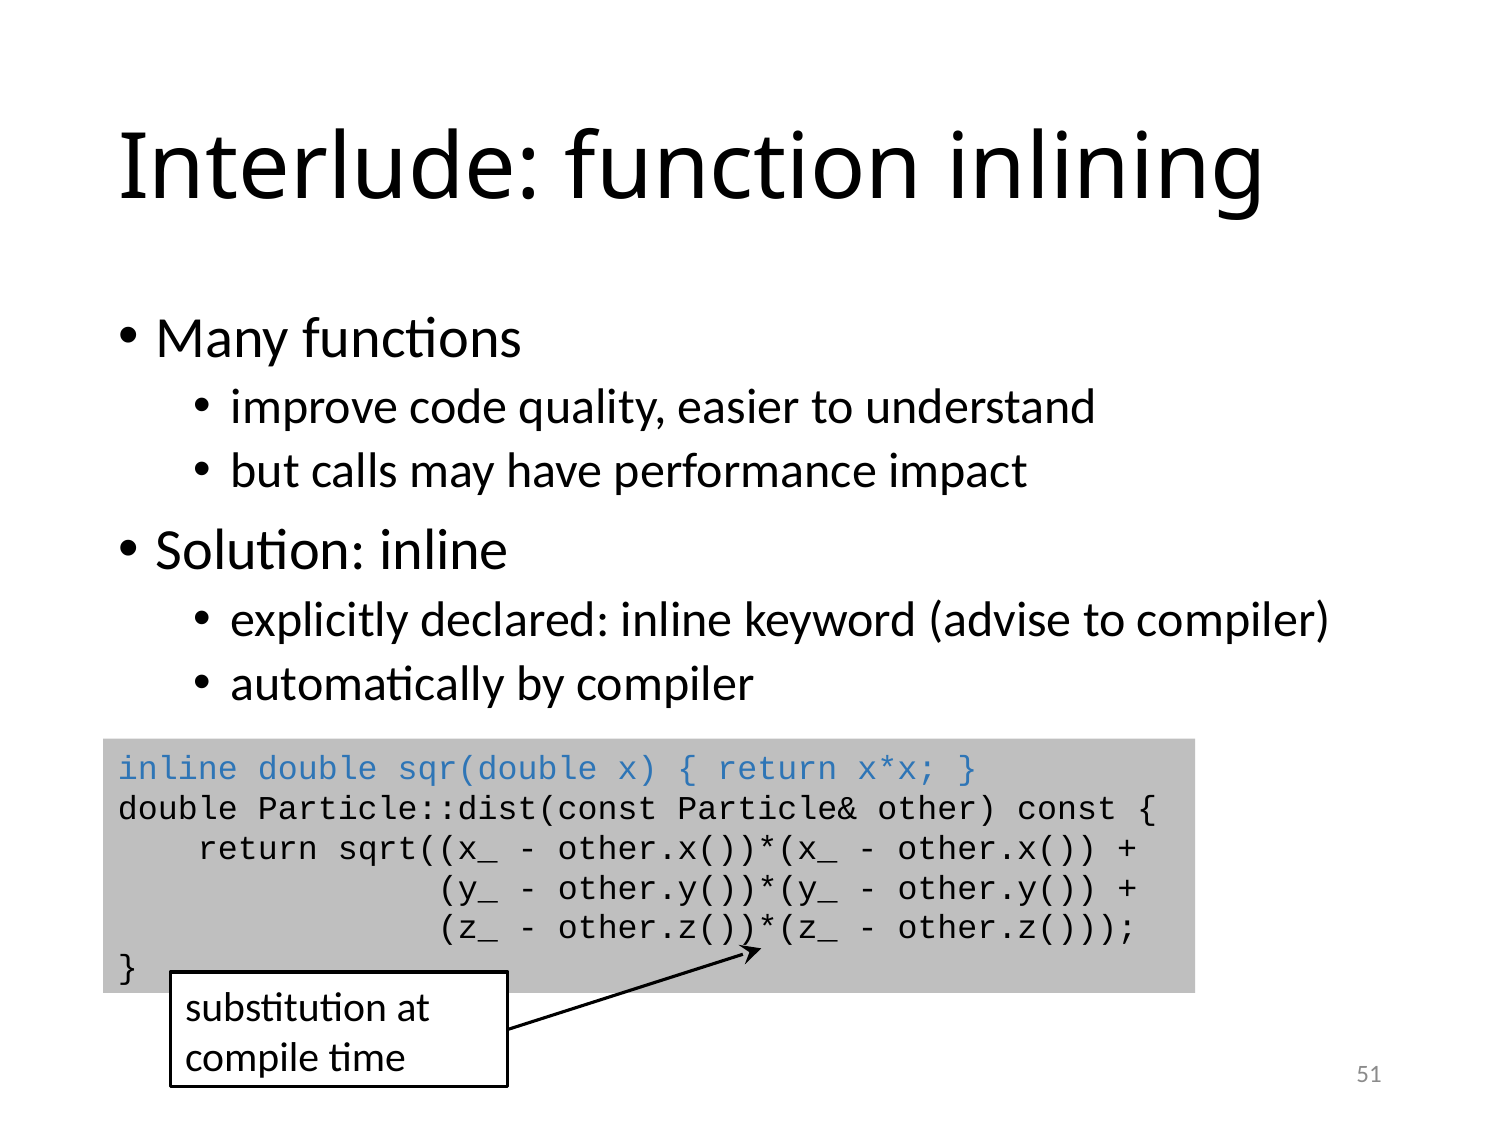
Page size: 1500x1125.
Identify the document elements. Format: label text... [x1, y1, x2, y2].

text_box inline double sqr(double x) { return x*x; } double Particle::dist(const Particle& other) const { return sqrt((x_ - other.x())*(x_ - other.x()) + (y_ - other.y())*(y_ - other.y()) + (z_ - other.z())*(z_ - other.z())); } [103, 738, 1196, 993]
slide_number 51 [1059, 1042, 1397, 1103]
title Interlude: function inlining [103, 59, 1397, 278]
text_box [170, 948, 762, 1098]
list Many functions improve code quality, easier to understand but calls may have performance impact Solution: inline explicitly declared: inline keyword (advise to compiler) automatically by compiler [103, 299, 1397, 1014]
